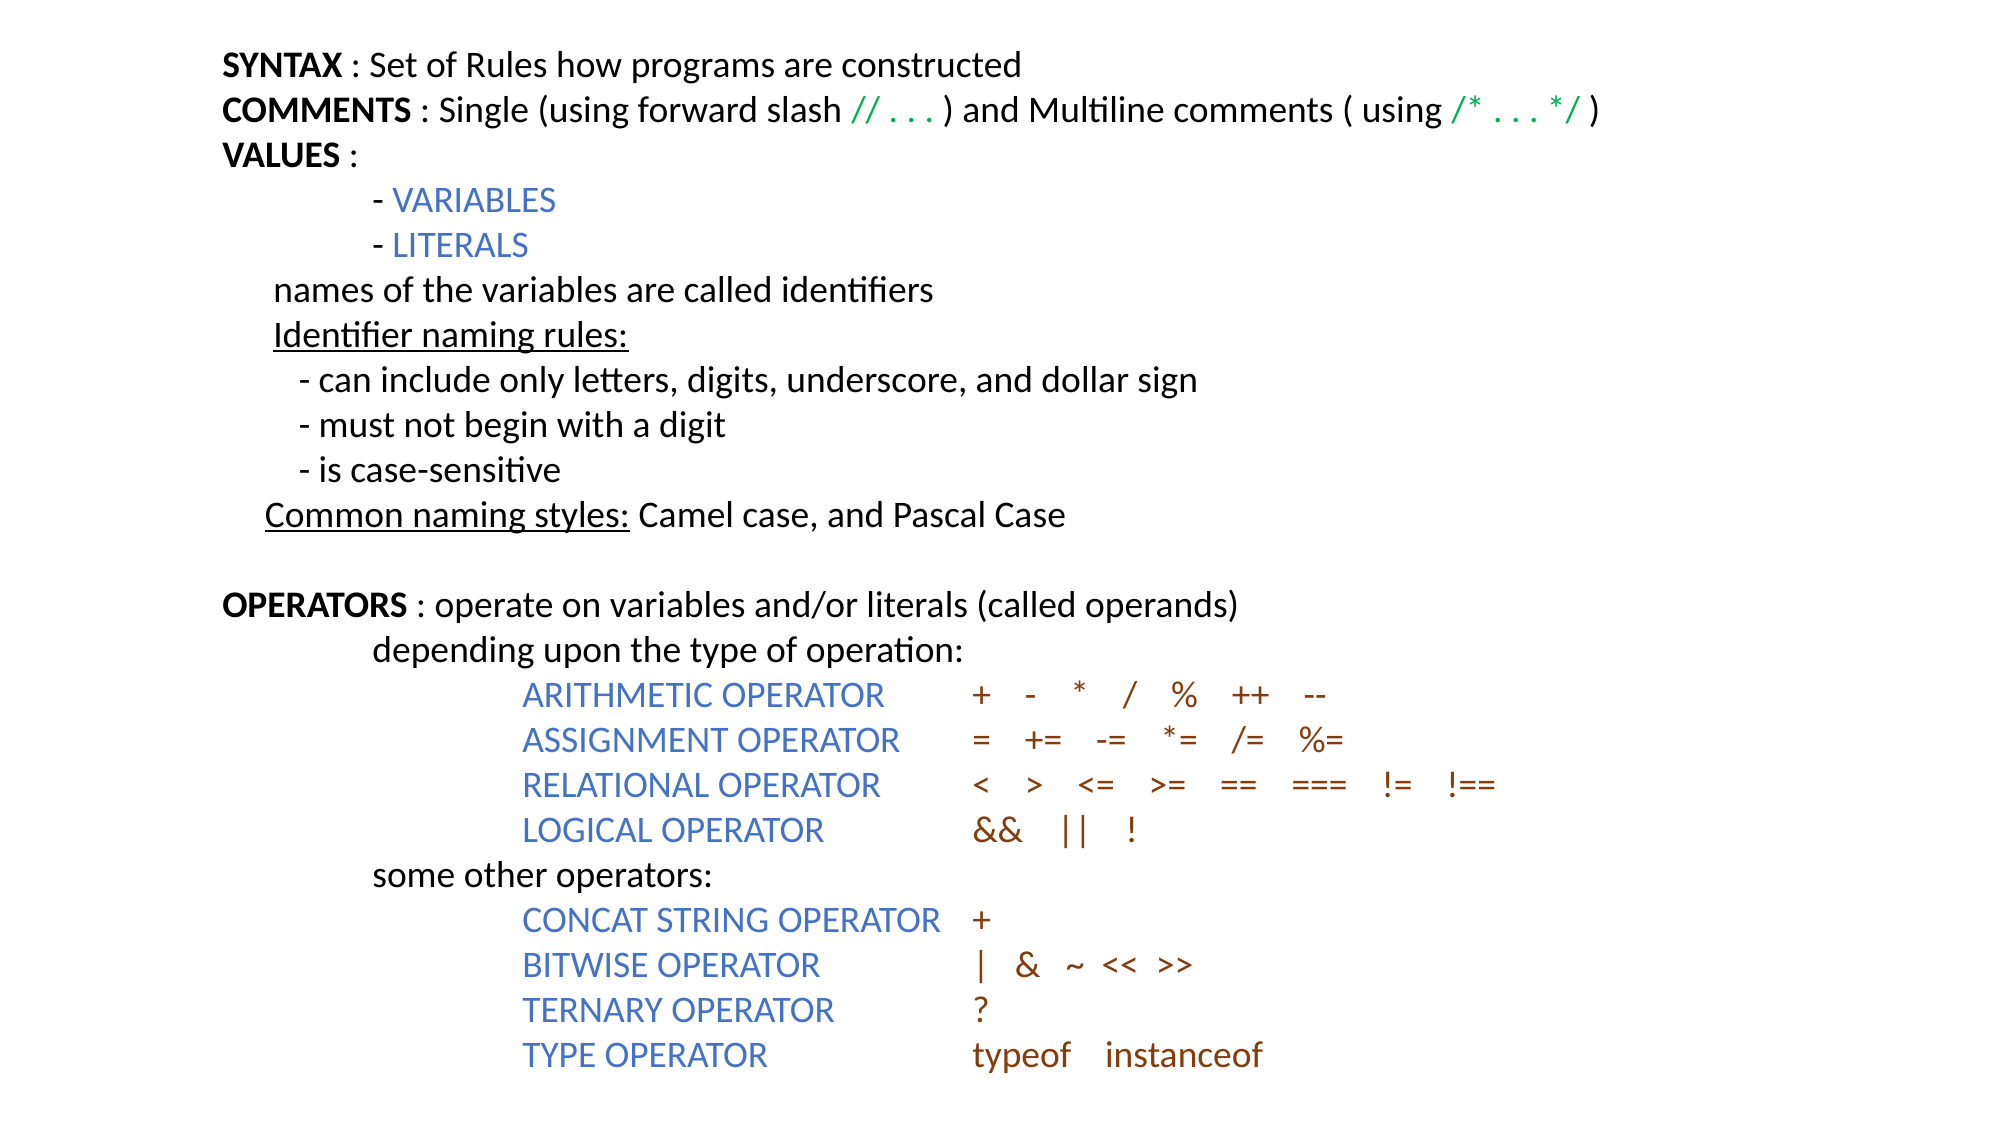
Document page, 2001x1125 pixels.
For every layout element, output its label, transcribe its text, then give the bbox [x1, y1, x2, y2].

text_box SYNTAX : Set of Rules how programs are constructed COMMENTS : Single (using forward slash // . . . ) and Multiline comments ( using /* . . . */ ) VALUES : - VARIABLES - LITERALS names of the variables are called identifiers Identifier naming rules: - can include only letters, digits, underscore, and dollar sign - must not begin with a digit - is case-sensitive Common naming styles: Camel case, and Pascal Case OPERATORS : operate on variables and/or literals (called operands) depending upon the type of operation: ARITHMETIC OPERATOR + - * / % ++ -- ASSIGNMENT OPERATOR = += -= *= /= %= RELATIONAL OPERATOR < > <= >= == === != !== LOGICAL OPERATOR && || ! some other operators: CONCAT STRING OPERATOR + BITWISE OPERATOR | & ~ << >> TERNARY OPERATOR ? TYPE OPERATOR typeof instanceof [207, 32, 1840, 1083]
